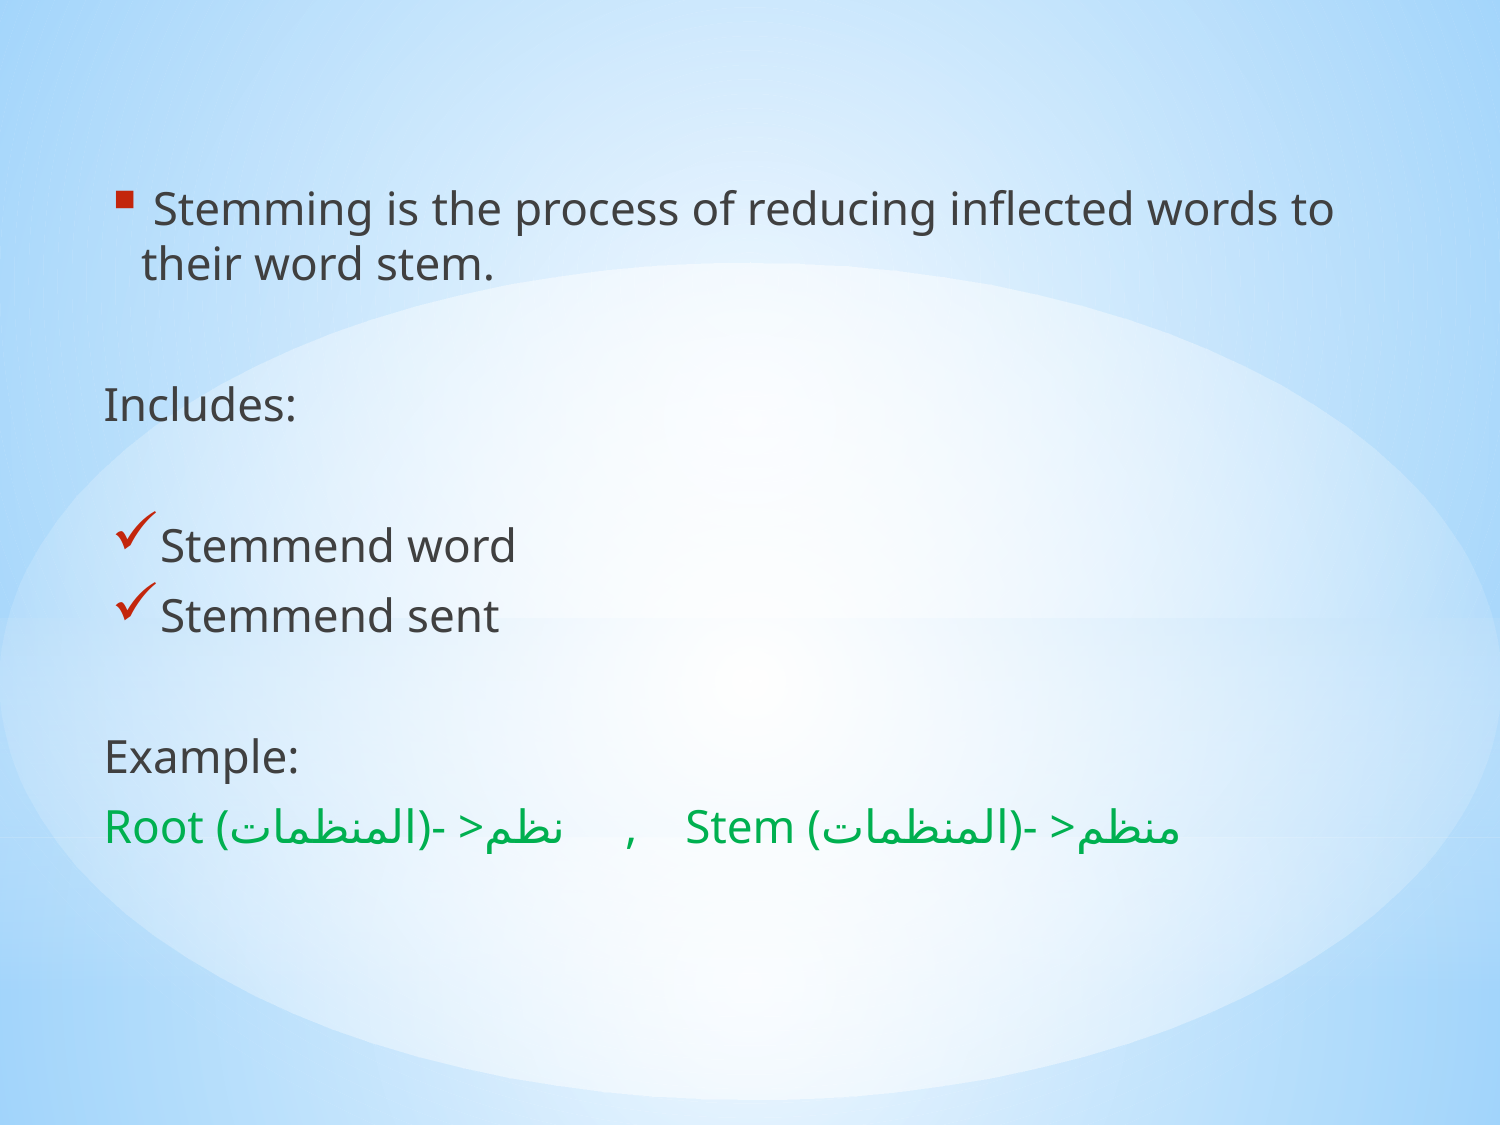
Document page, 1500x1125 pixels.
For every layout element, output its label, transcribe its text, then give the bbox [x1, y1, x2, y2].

list Stemming is the process of reducing inflected words to their word stem. Includes: Stemmend word Stemmend sent Example: Root (المنظمات)- >نظم , Stem (المنظمات)- >منظم [88, 101, 1424, 1024]
